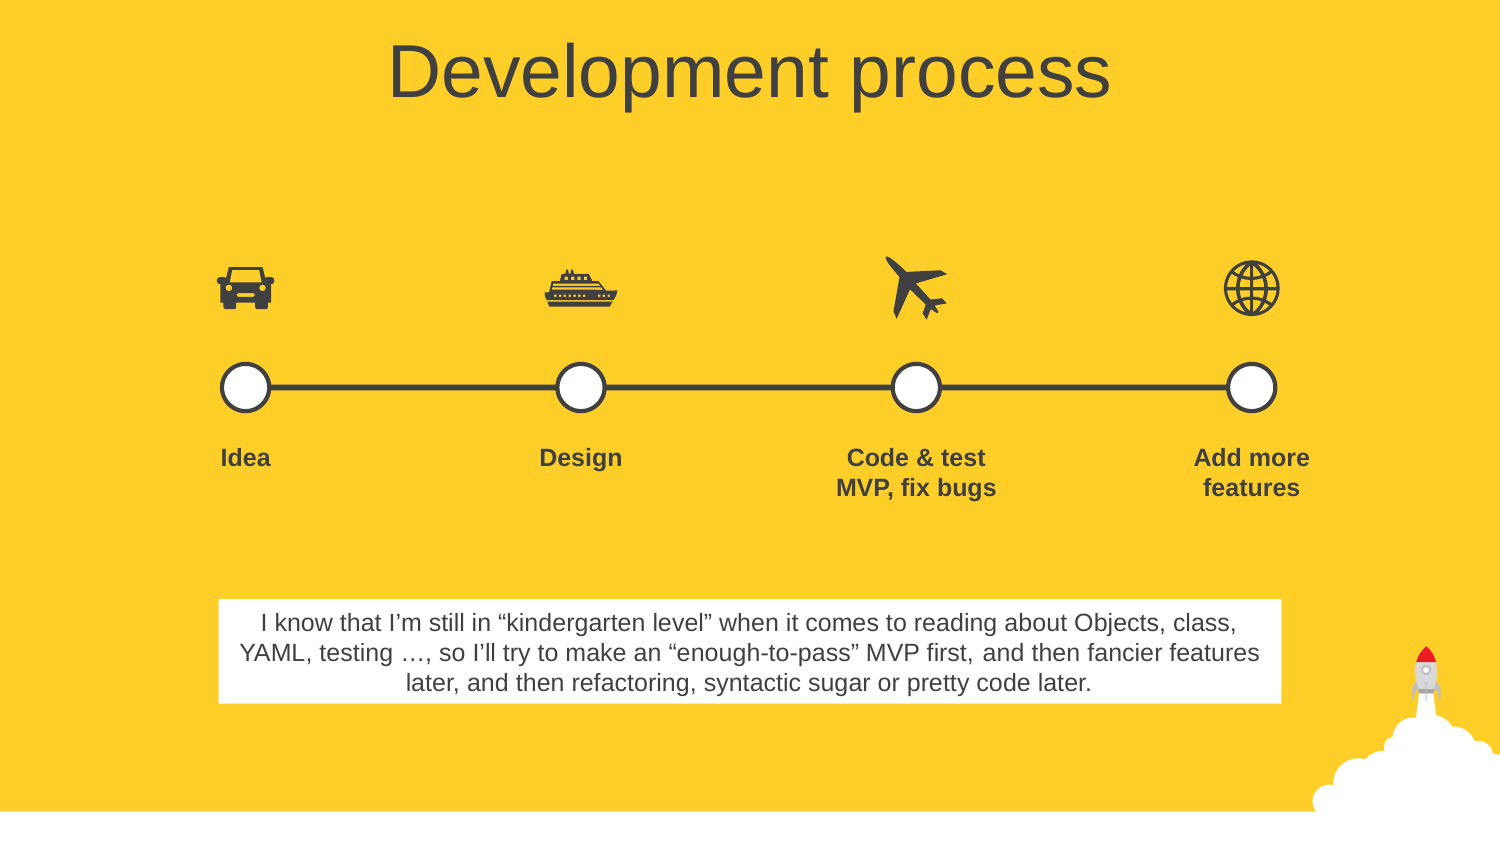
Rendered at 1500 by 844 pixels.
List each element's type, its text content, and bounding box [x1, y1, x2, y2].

text_box [942, 382, 1226, 393]
text_box [219, 361, 272, 414]
text_box [1221, 258, 1282, 319]
text_box [555, 361, 607, 414]
text_box [607, 382, 891, 393]
text_box [883, 254, 950, 322]
list Development process [0, 20, 1500, 115]
text_box [214, 265, 277, 312]
text_box Idea [137, 433, 355, 479]
text_box Add more features [1143, 433, 1361, 509]
text_box [890, 361, 943, 414]
text_box Design [472, 433, 690, 479]
text_box [542, 267, 620, 309]
text_box Code & test MVP, fix bugs [807, 433, 1025, 509]
text_box [1226, 361, 1278, 414]
text_box [271, 382, 555, 393]
text_box I know that I’m still in “kindergarten level” when it comes to reading about Objects, class, YAML, testing …, so I’ll try to make an “enough-to-pass” MVP first, and then fancier features later, and then refactoring, syntactic sugar or pretty code later. [218, 599, 1282, 704]
